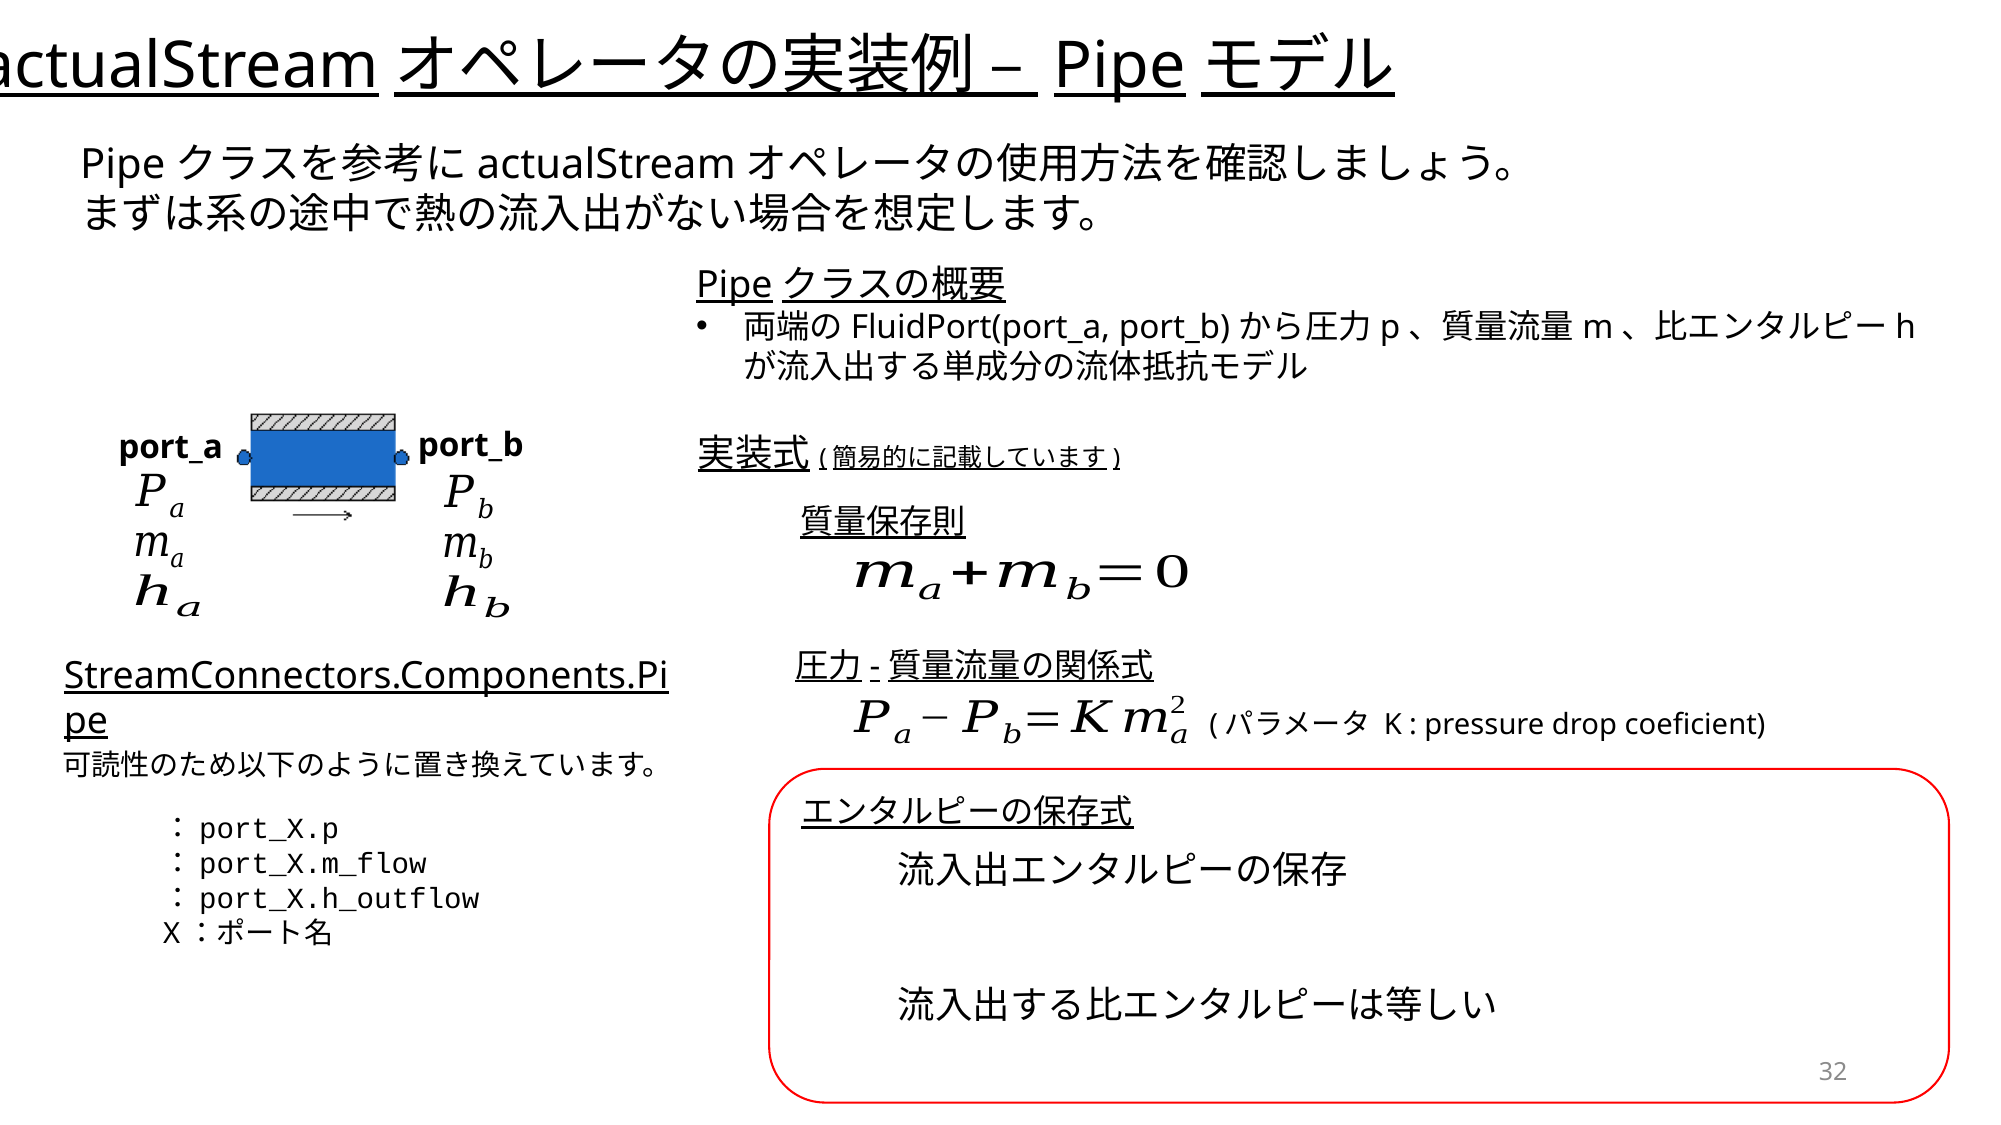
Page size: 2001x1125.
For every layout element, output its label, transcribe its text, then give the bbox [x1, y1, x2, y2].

text_box Pipeクラスの概要 両端のFluidPort(port_a, port_b)から圧力p、質量流量m、比エンタルピーhが流入出する単成分の流体抵抗モデル [681, 252, 1965, 393]
picture [219, 400, 418, 530]
text_box 質量保存則 [785, 493, 982, 548]
text_box StreamConnectors.Components.Pipe [49, 643, 695, 748]
text_box (パラメータ K : pressure drop coeficient) [1194, 698, 1781, 748]
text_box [441, 468, 511, 624]
text_box port_b [418, 416, 539, 471]
text_box [768, 767, 1951, 1104]
text_box actualStreamオペレータの実装例 – Pipeモデル [0, 14, 1404, 109]
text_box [133, 467, 202, 623]
text_box 圧力-質量流量の関係式 [780, 636, 1169, 692]
text_box port_a [103, 418, 219, 473]
text_box Pipeクラスを参考にactualStreamオペレータの使用方法を確認しましょう。 まずは系の途中で熱の流入出がない場合を想定します。 [65, 129, 1548, 245]
text_box 可読性のため以下のように置き換えています。 [47, 738, 687, 789]
text_box 実装式(簡易的に記載しています) [683, 421, 1341, 481]
